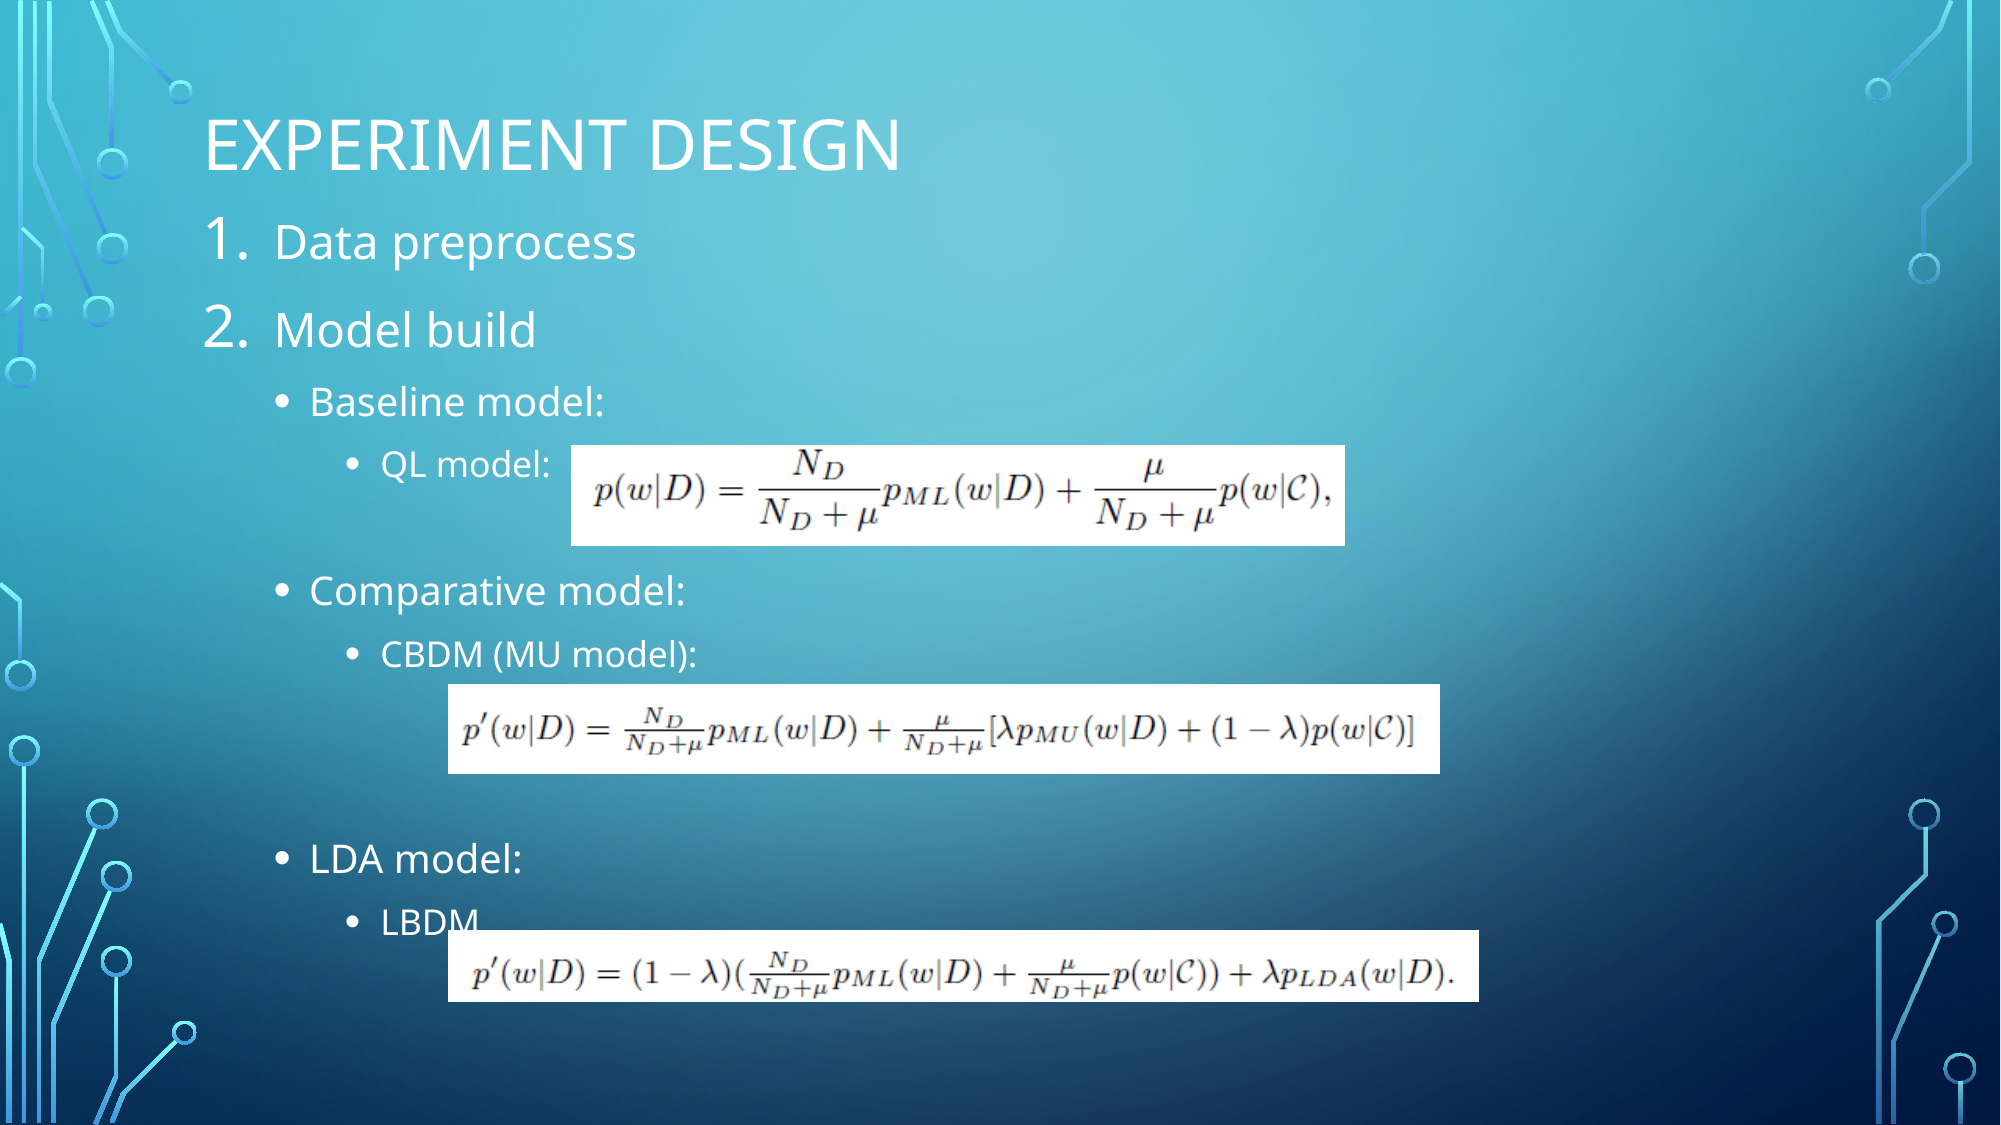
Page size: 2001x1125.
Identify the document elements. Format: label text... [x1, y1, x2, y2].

picture [448, 684, 1440, 775]
picture [571, 445, 1346, 547]
title Experiment Design [187, 101, 1813, 193]
list Data preprocess Model build Baseline model: QL model: Comparative model: CBDM (MU model): LDA model: LBDM [187, 193, 1813, 950]
picture [448, 929, 1479, 1003]
